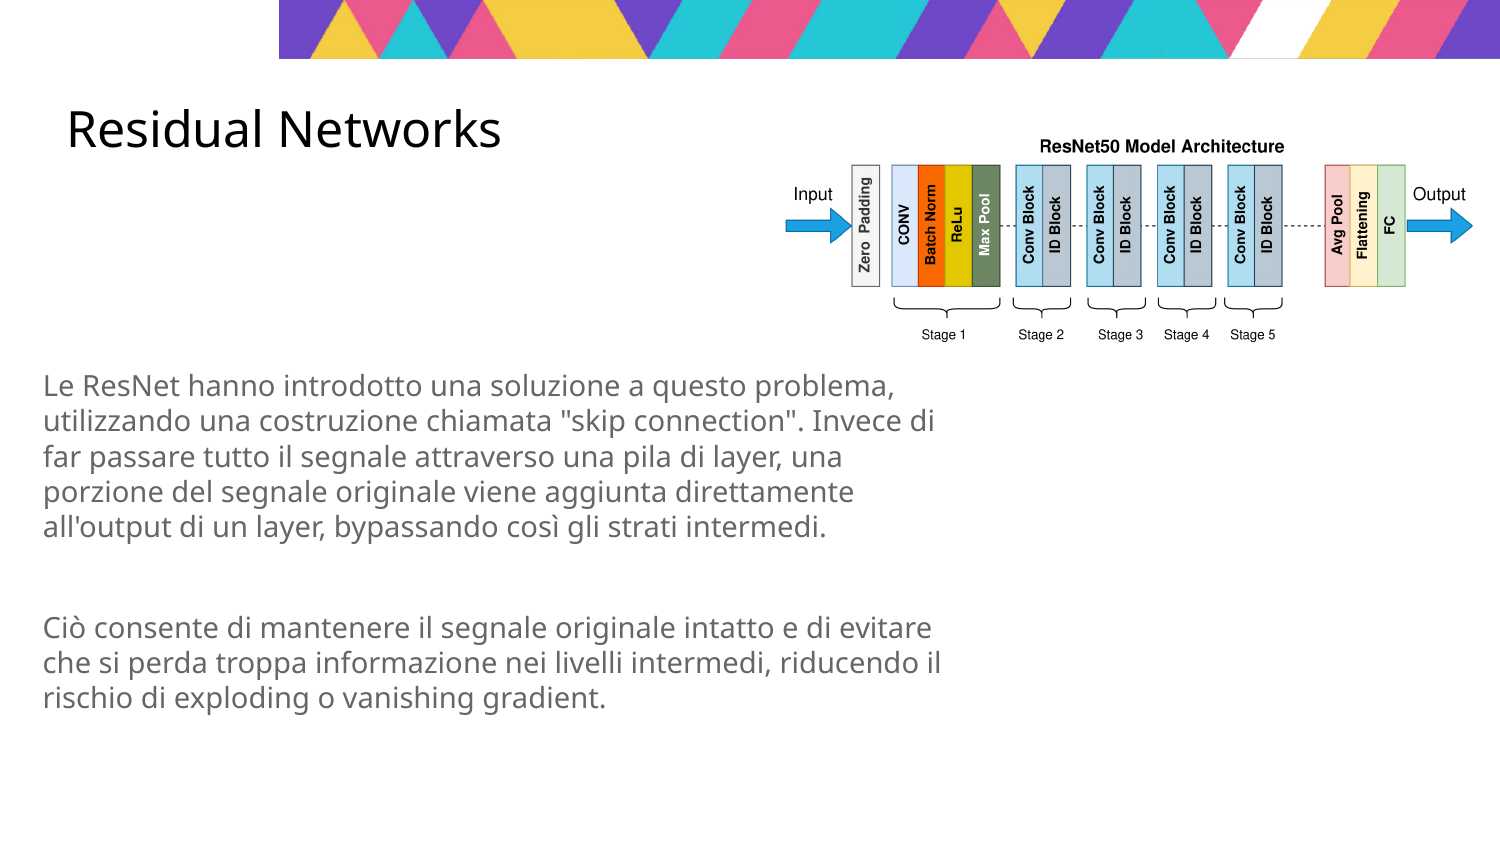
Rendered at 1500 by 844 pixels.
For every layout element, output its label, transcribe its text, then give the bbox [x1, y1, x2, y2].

text_box Ciò consente di mantenere il segnale originale intatto e di evitare che si perda troppa informazione nei livelli intermedi, riducendo il rischio di exploding o vanishing gradient. [27, 594, 970, 830]
picture [0, 0, 1500, 844]
subtitle Le ResNet hanno introdotto una soluzione a questo problema, utilizzando una costruzione chiamata "skip connection". Invece di far passare tutto il segnale attraverso una pila di layer, una porzione del segnale originale viene aggiunta direttamente all'output di un layer, bypassando così gli strati intermedi. [27, 352, 970, 588]
title Residual Networks [51, 90, 1449, 173]
